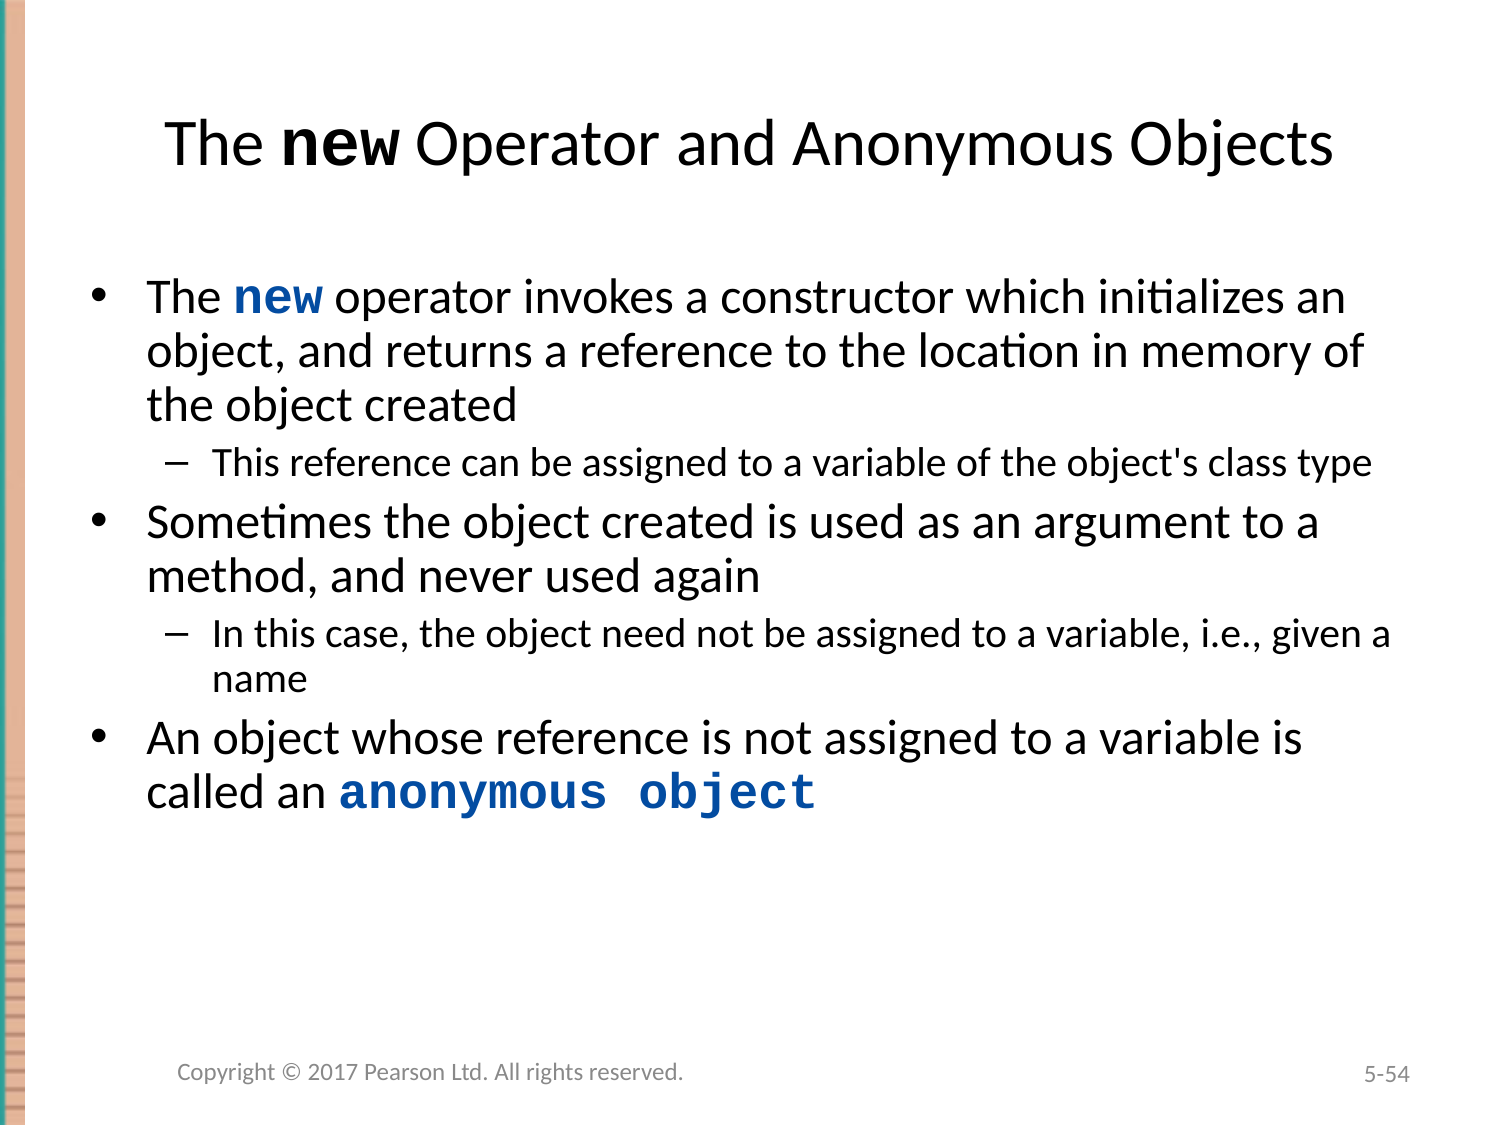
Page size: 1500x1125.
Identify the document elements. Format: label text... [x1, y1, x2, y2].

picture [0, 0, 25, 1125]
list The new operator invokes a constructor which initializes an object, and returns a reference to the location in memory of the object created This reference can be assigned to a variable of the object's class type Sometimes the object created is used as an argument to a method, and never used again In this case, the object need not be assigned to a variable, i.e., given a name An object whose reference is not assigned to a variable is called an anonymous object [75, 262, 1425, 1005]
slide_number 5-54 [1074, 1042, 1425, 1103]
footer Copyright © 2017 Pearson Ltd. All rights reserved. [75, 1040, 788, 1100]
title The new Operator and Anonymous Objects [75, 45, 1425, 233]
